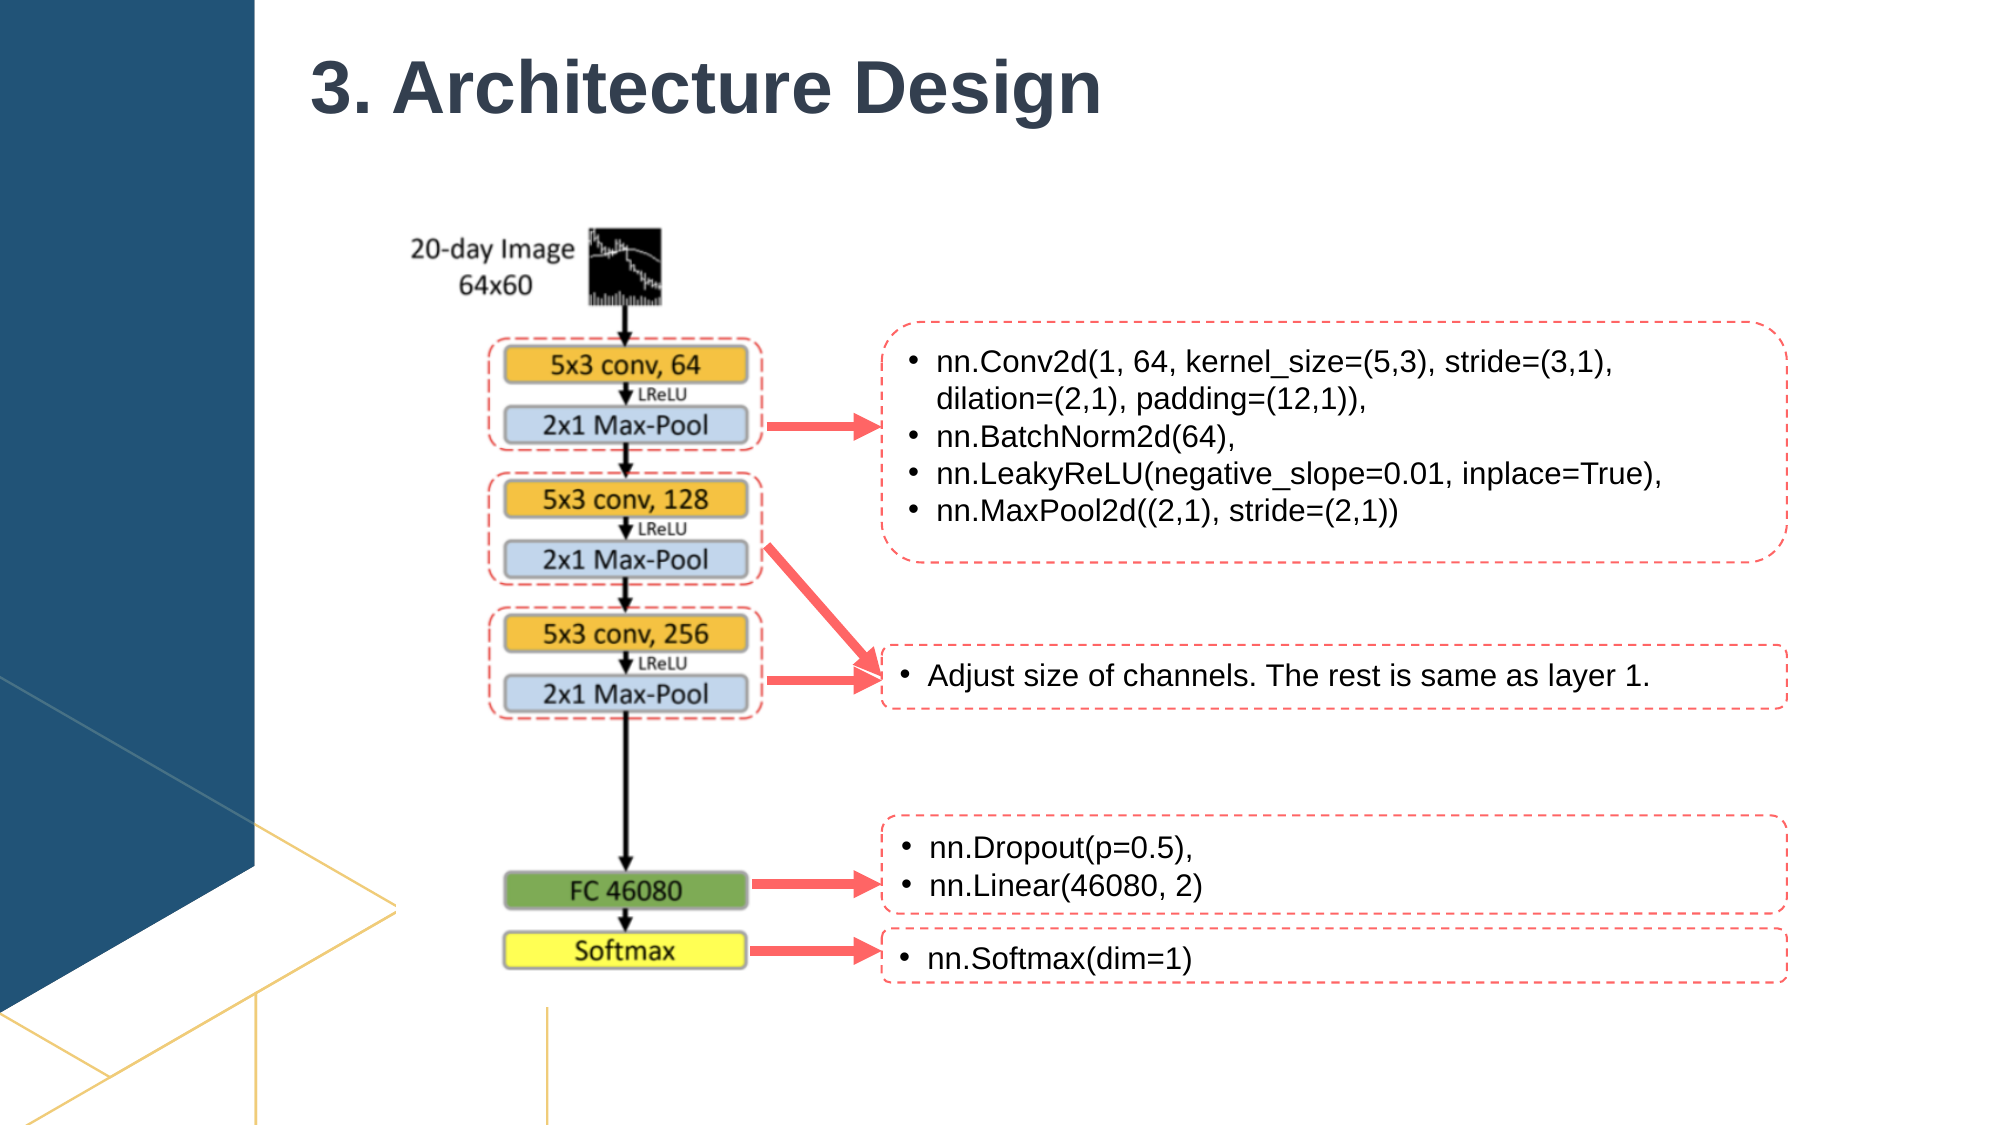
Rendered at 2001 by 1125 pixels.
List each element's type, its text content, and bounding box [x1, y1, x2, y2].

list 3. Architecture Design [295, 30, 1899, 197]
text_box nn.Conv2d(1, 64, kernel_size=(5,3), stride=(3,1), dilation=(2,1), padding=(12,1)), nn.BatchNorm2d(64), nn.LeakyReLU(negative_slope=0.01, inplace=True), nn.MaxPool2d((2,1), stride=(2,1)) [880, 320, 1788, 564]
text_box nn.Dropout(p=0.5), nn.Linear(46080, 2) [880, 814, 1788, 915]
picture [396, 210, 828, 1008]
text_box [766, 545, 882, 677]
text_box nn.Softmax(dim=1) [880, 927, 1788, 984]
text_box Adjust size of channels. The rest is same as layer 1. [880, 643, 1788, 710]
